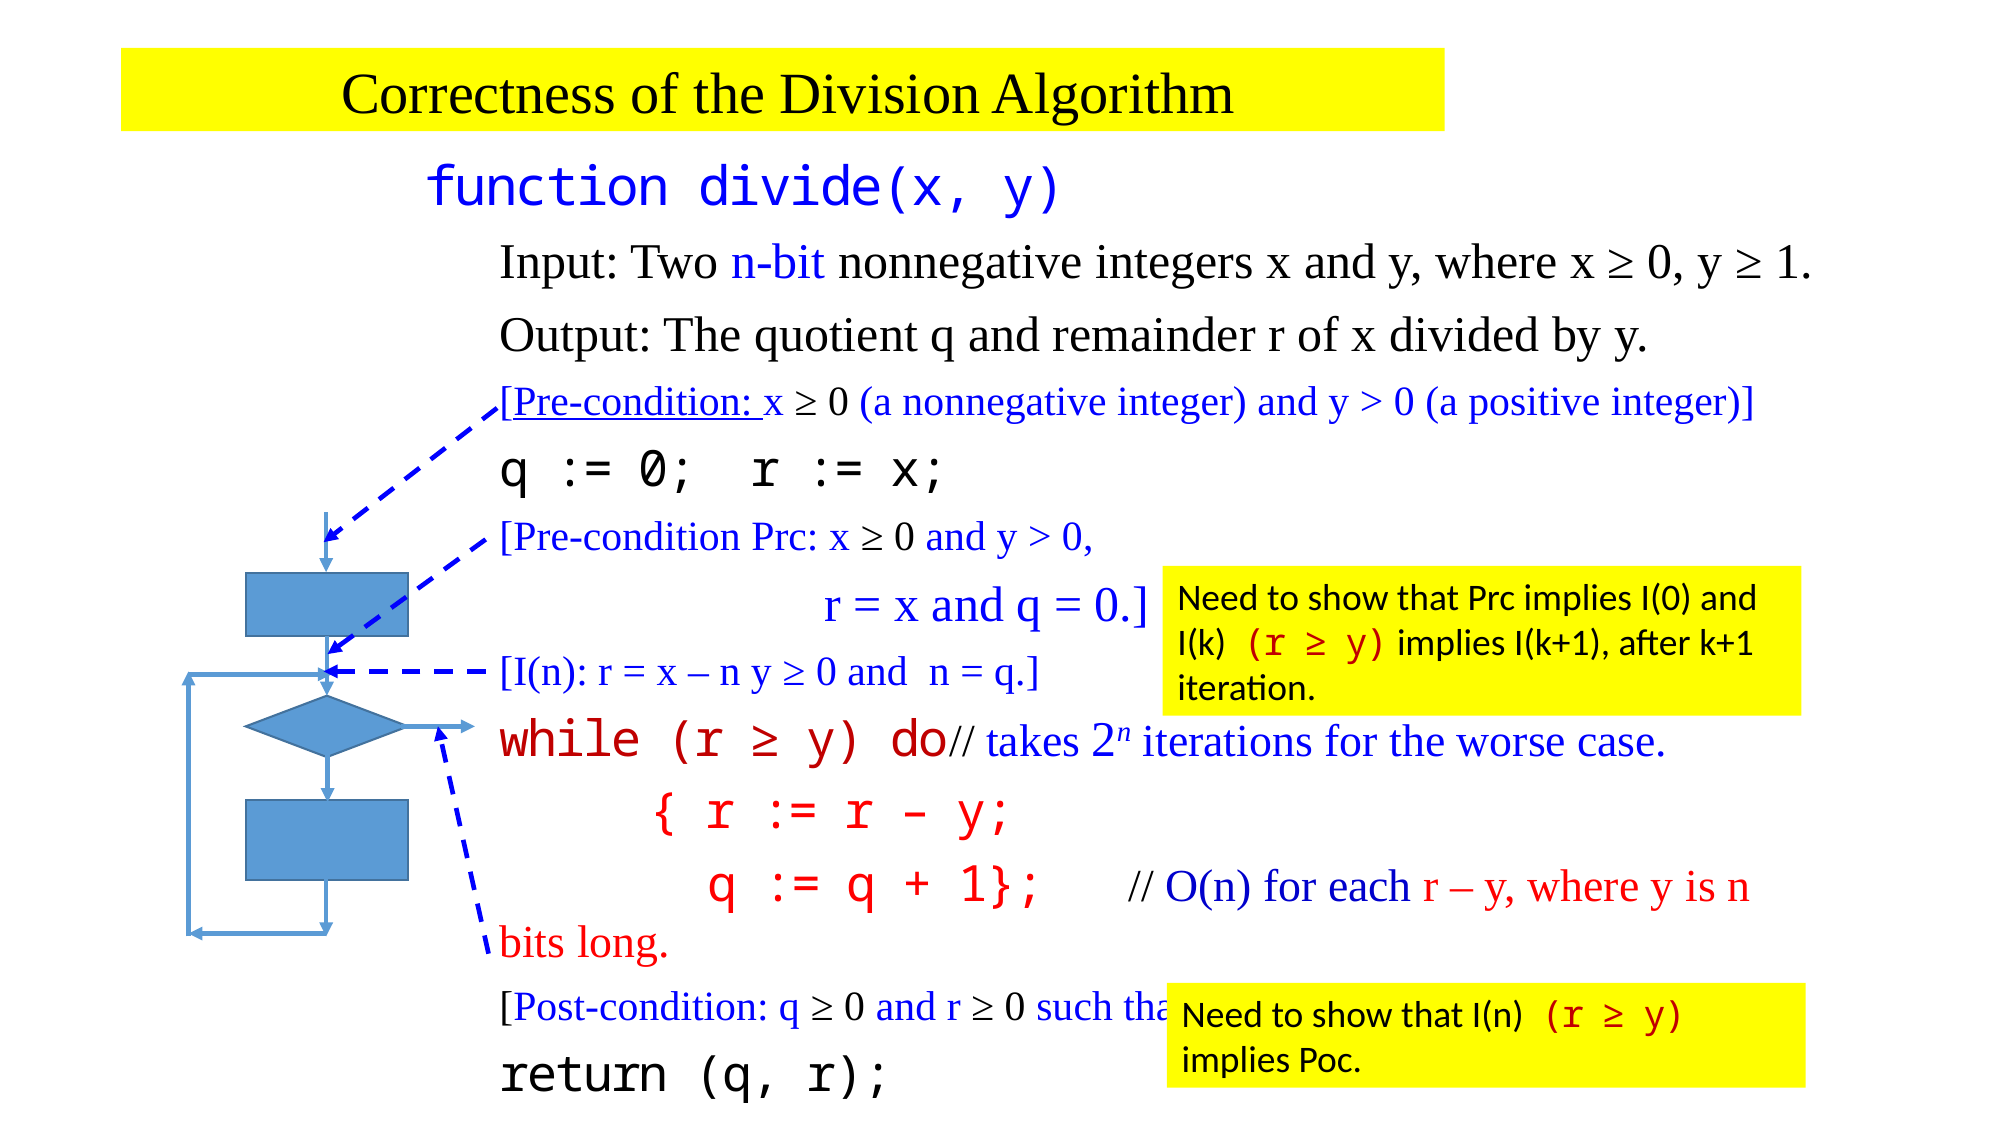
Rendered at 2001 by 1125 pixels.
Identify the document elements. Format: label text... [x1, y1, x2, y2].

text_box [245, 572, 327, 637]
text_box [245, 799, 409, 881]
text_box [121, 47, 1445, 132]
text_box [437, 726, 489, 954]
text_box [323, 407, 498, 543]
text_box Correctness of the Division Algorithm [326, 48, 1582, 133]
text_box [327, 539, 486, 655]
text_box [242, 694, 405, 758]
